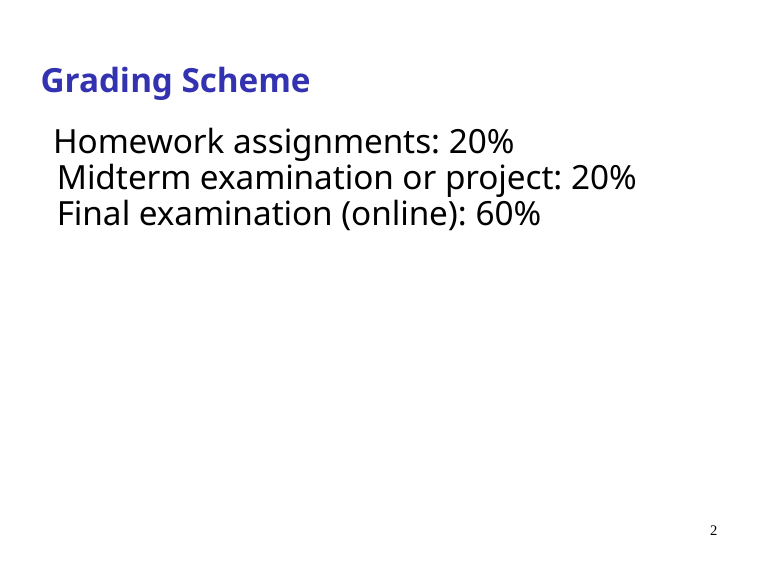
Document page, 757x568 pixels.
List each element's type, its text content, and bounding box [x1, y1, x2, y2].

title Grading Scheme [40, 58, 684, 100]
list Homework assignments: 20% Midterm examination or project: 20% Final examination (online): 60% [40, 121, 715, 332]
slide_number 2 [567, 517, 725, 556]
